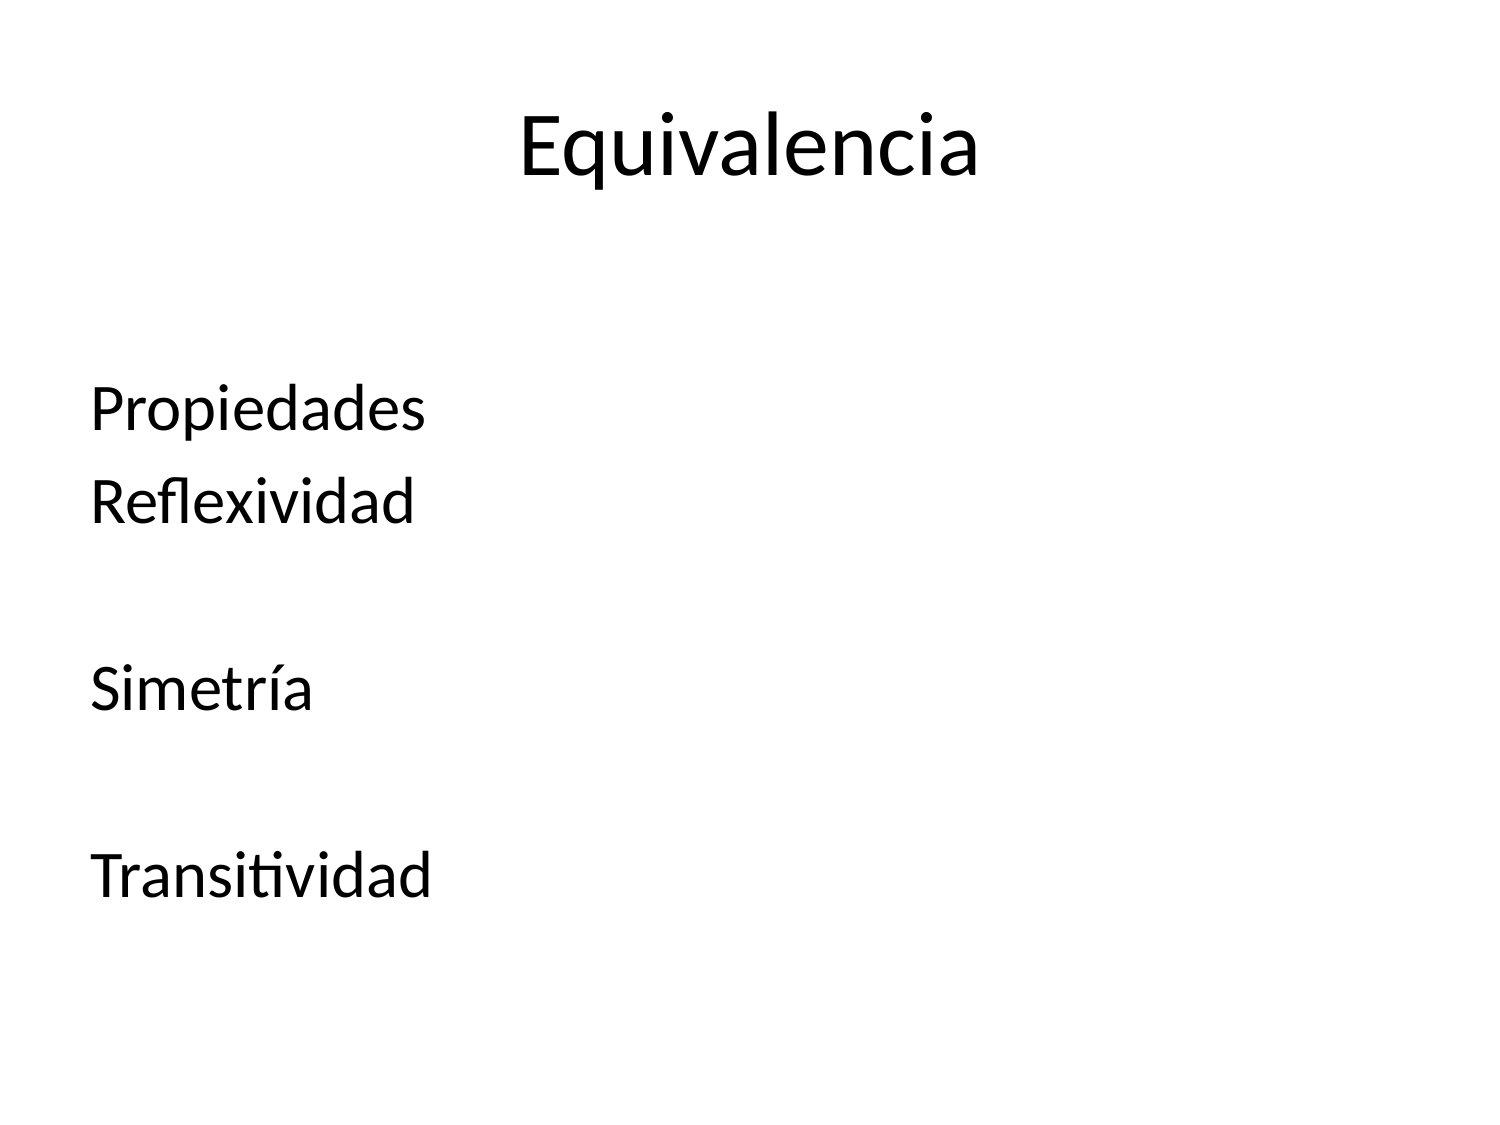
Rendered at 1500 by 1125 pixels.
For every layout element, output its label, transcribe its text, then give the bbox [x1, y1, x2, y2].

title Equivalencia [75, 45, 1425, 233]
